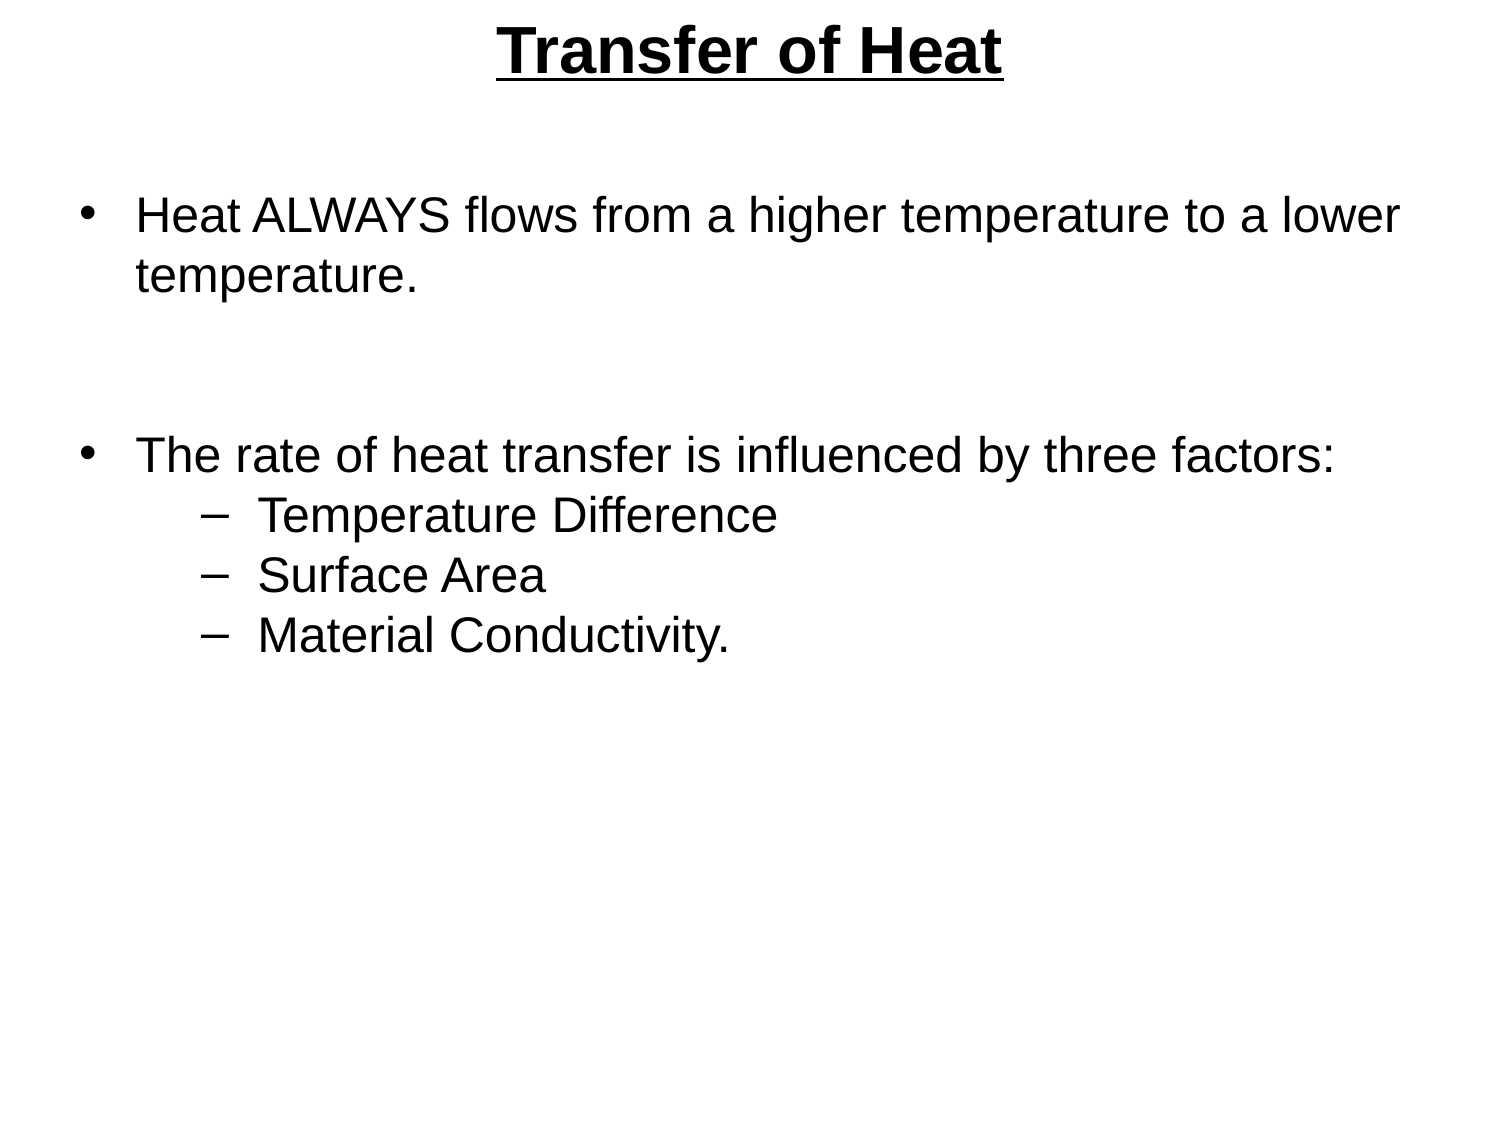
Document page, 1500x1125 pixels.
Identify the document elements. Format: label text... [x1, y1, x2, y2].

text_box Heat ALWAYS flows from a higher temperature to a lower temperature. The rate of heat transfer is influenced by three factors: Temperature Difference Surface Area Material Conductivity. [4, 174, 1500, 850]
text_box Transfer of Heat [0, 0, 1500, 95]
